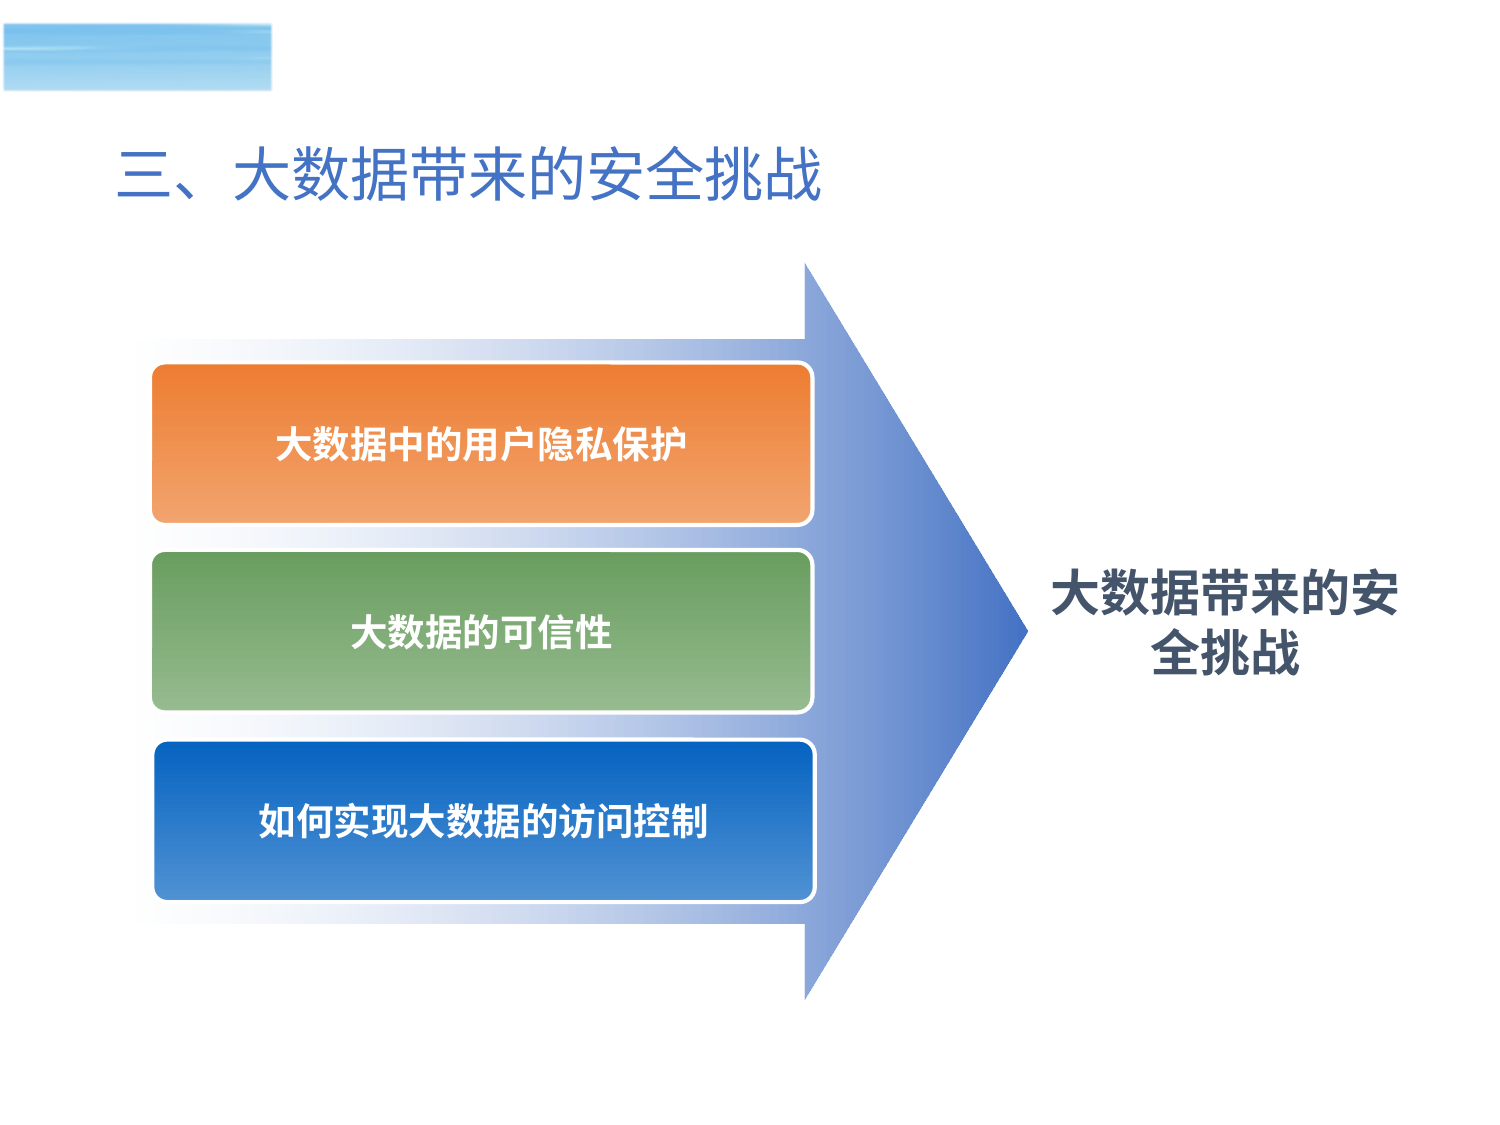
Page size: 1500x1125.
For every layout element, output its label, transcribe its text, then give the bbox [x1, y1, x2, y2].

picture [2, 22, 273, 92]
text_box 大数据带来的安全挑战 [1019, 515, 1433, 728]
text_box 大数据中的用户隐私保护 [149, 362, 813, 525]
text_box [125, 262, 1019, 1000]
text_box 大数据的可信性 [149, 549, 813, 713]
title 三、大数据带来的安全挑战 [99, 137, 939, 218]
text_box 如何实现大数据的访问控制 [152, 739, 815, 903]
